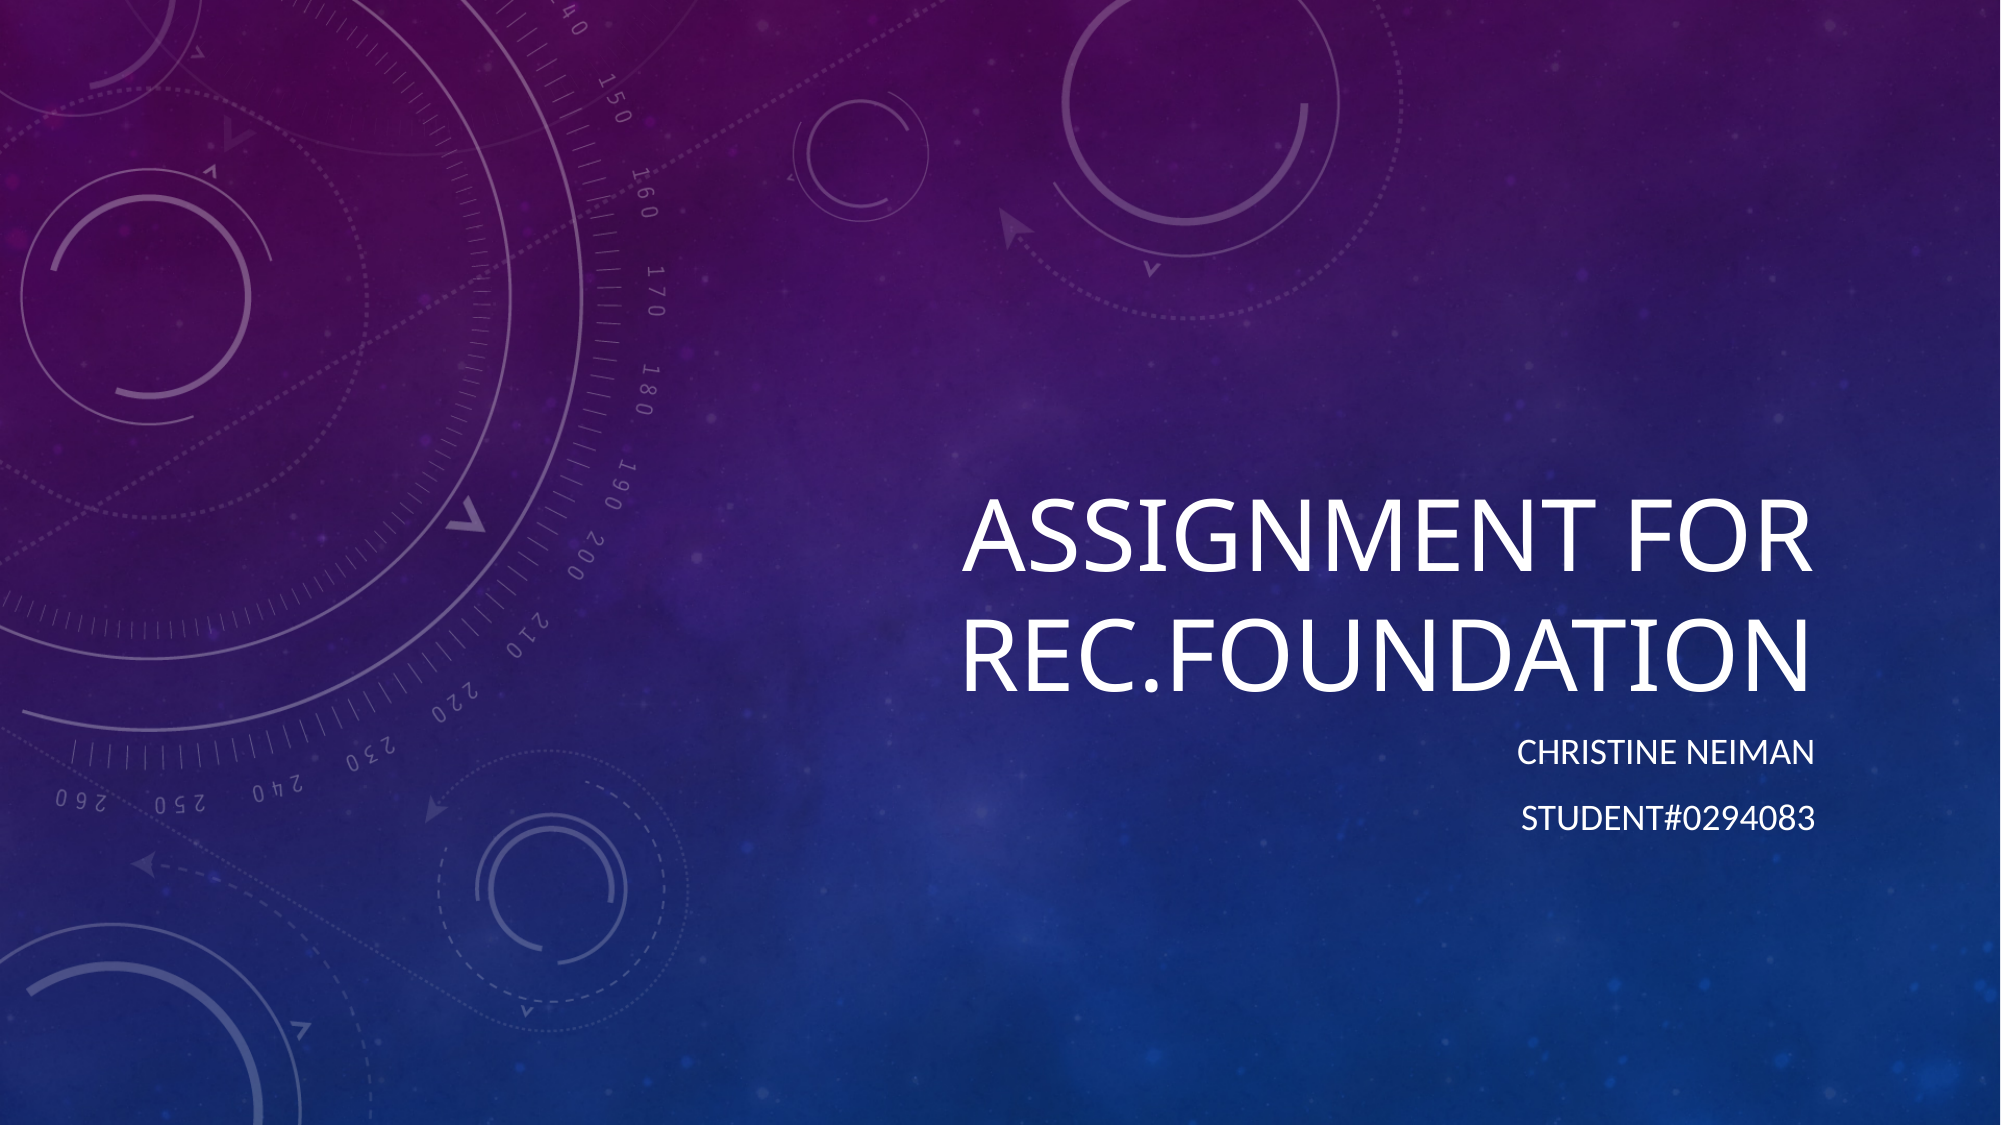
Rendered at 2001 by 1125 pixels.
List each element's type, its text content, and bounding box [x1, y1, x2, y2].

picture [0, 0, 2001, 1125]
subtitle Christine neiman Student#0294083 [650, 719, 1831, 950]
title Assignment for rec.foundation [650, 322, 1831, 719]
